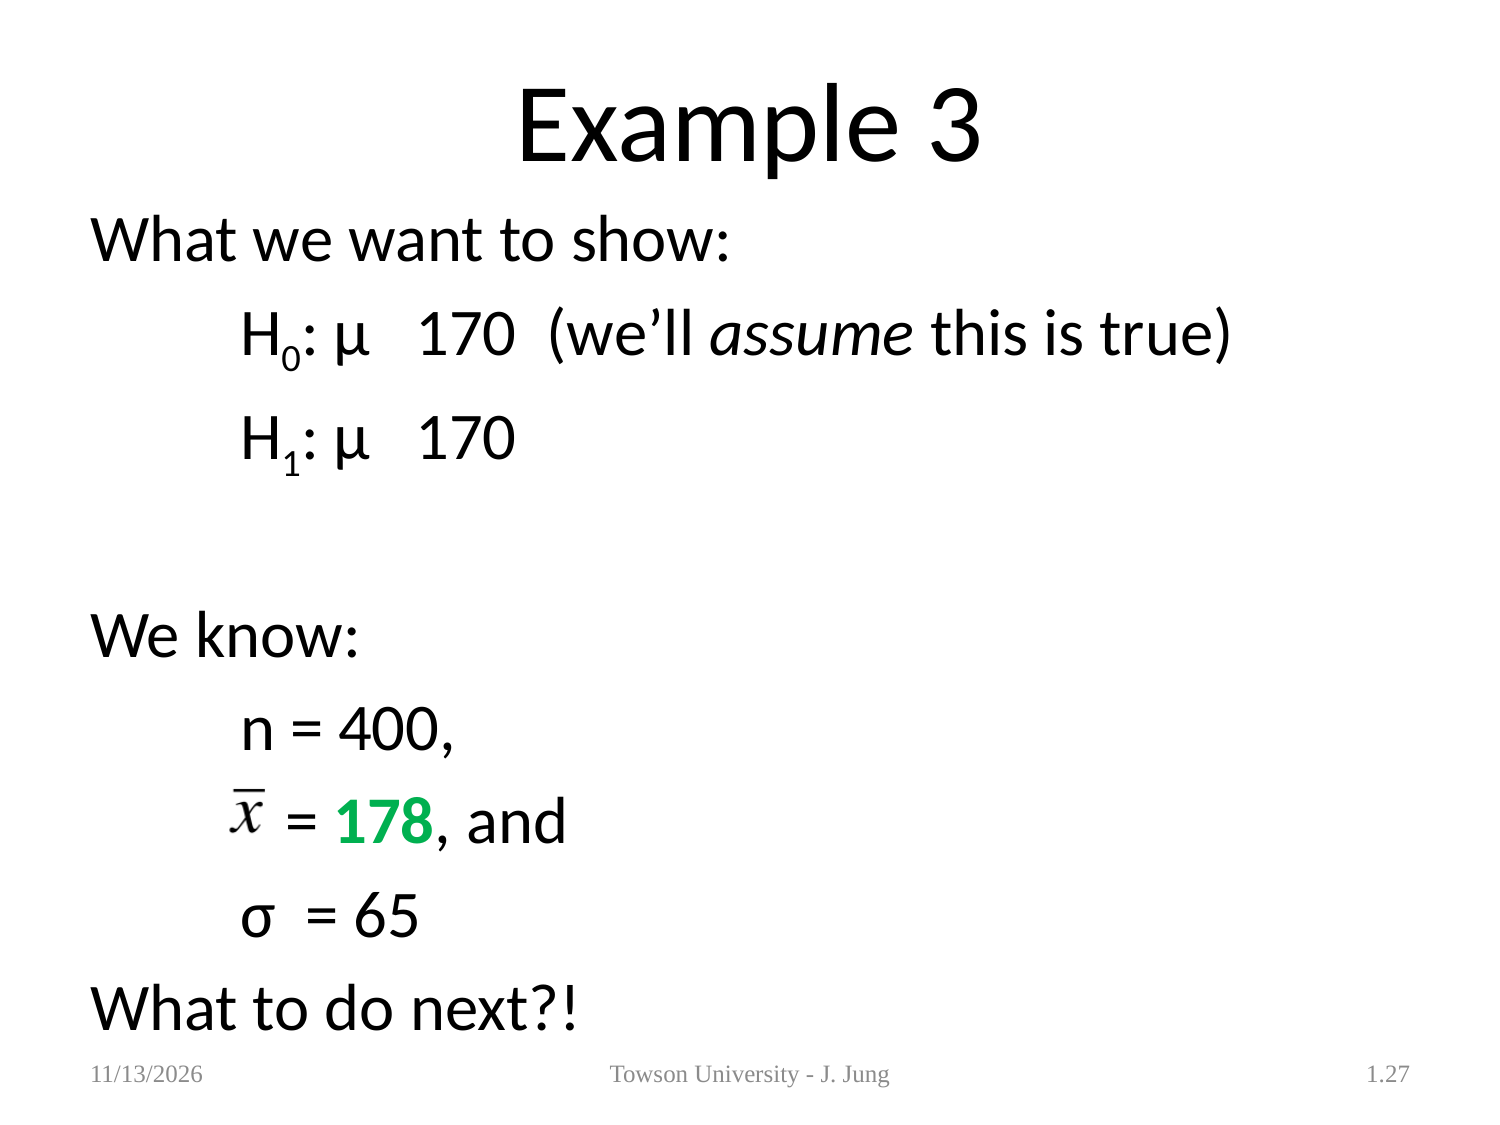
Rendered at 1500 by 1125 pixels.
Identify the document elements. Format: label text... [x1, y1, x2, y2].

picture [212, 774, 278, 845]
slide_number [75, 1042, 425, 1103]
slide_number 1.27 [1074, 1042, 1425, 1103]
footer Towson University - J. Jung [512, 1042, 988, 1103]
title Example 3 [75, 45, 1425, 188]
